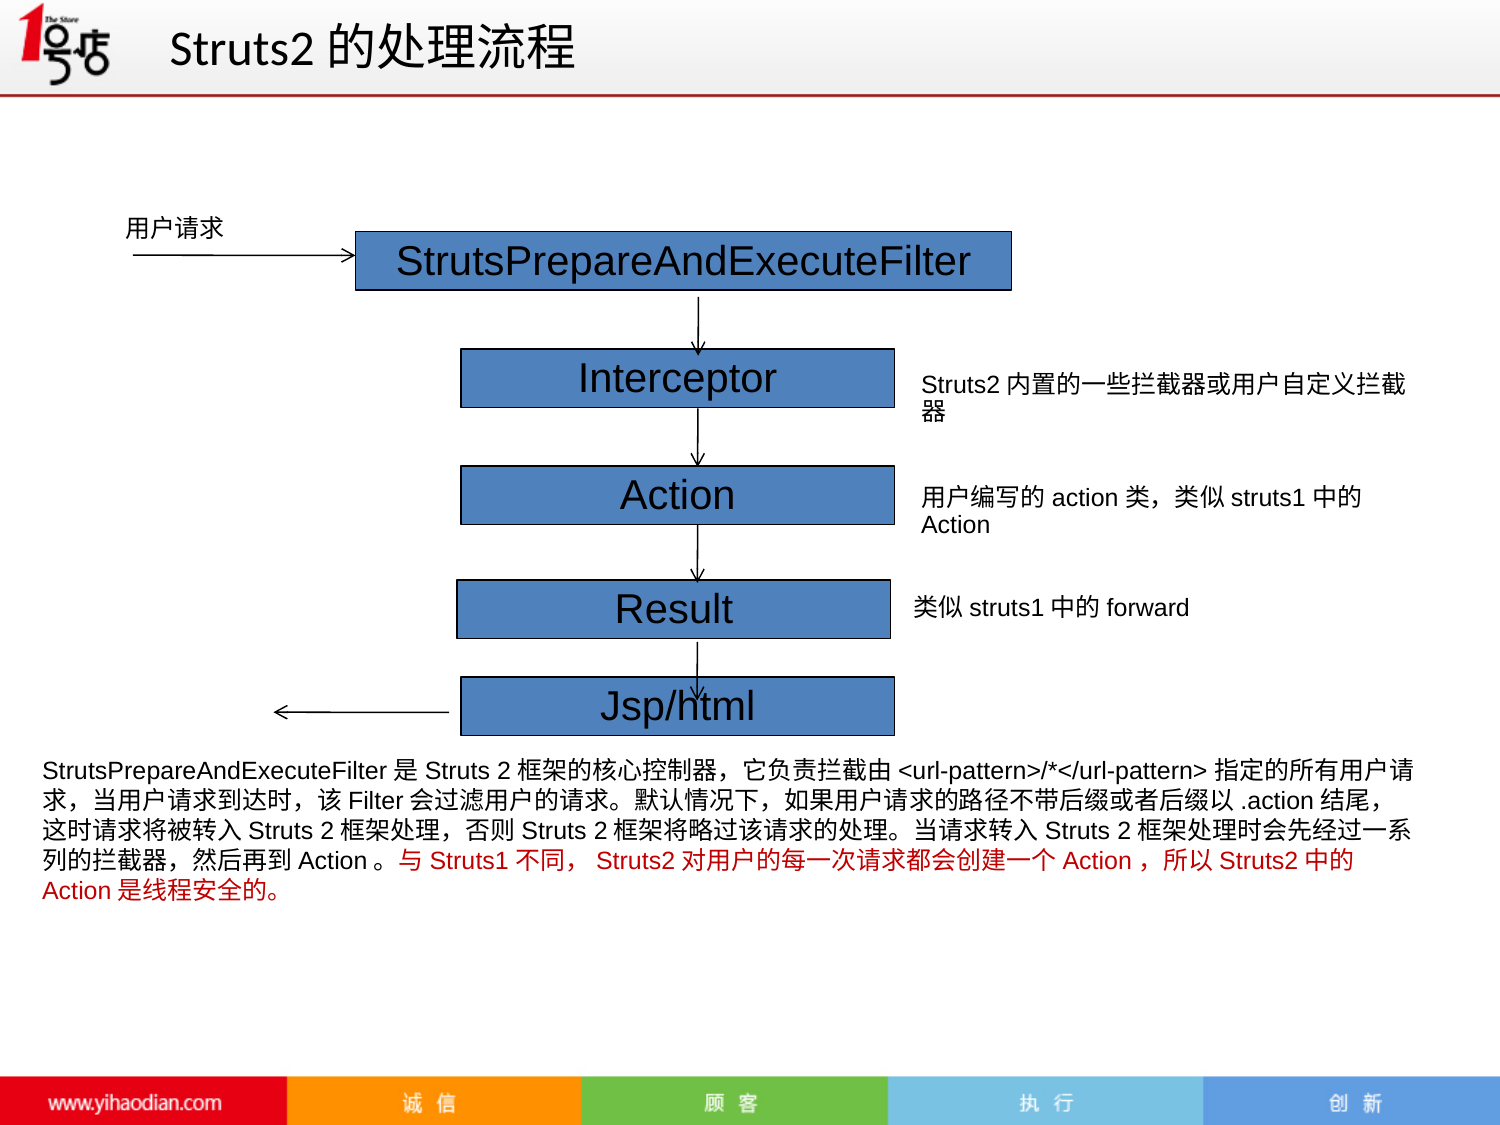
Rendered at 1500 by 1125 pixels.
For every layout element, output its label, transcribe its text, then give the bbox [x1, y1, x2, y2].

text_box 用户编写的action类，类似struts1中的Action [906, 477, 1434, 547]
text_box Action [460, 466, 895, 525]
text_box 类似struts1中的forward [898, 587, 1205, 630]
text_box Jsp/html [460, 677, 895, 736]
text_box 用户请求 [110, 208, 240, 250]
picture [0, 0, 1500, 1125]
text_box StrutsPrepareAndExecuteFilter是Struts 2框架的核心控制器，它负责拦截由<url-pattern>/*</url-pattern>指定的所有用户请求，当用户请求到达时，该Filter会过滤用户的请求。默认情况下，如果用户请求的路径不带后缀或者后缀以.action结尾，这时请求将被转入Struts 2框架处理，否则Struts 2框架将略过该请求的处理。当请求转入Struts 2框架处理时会先经过一系列的拦截器，然后再到Action。与Struts1不同，Struts2对用户的每一次请求都会创建一个Action，所以Struts2中的Action是线程安全的。 [27, 747, 1434, 962]
text_box Struts2内置的一些拦截器或用户自定义拦截器 [906, 365, 1446, 434]
text_box StrutsPrepareAndExecuteFilter [355, 231, 1012, 291]
text_box Interceptor [460, 348, 895, 408]
text_box Result [456, 580, 891, 639]
title Struts2的处理流程 [154, 0, 1383, 91]
